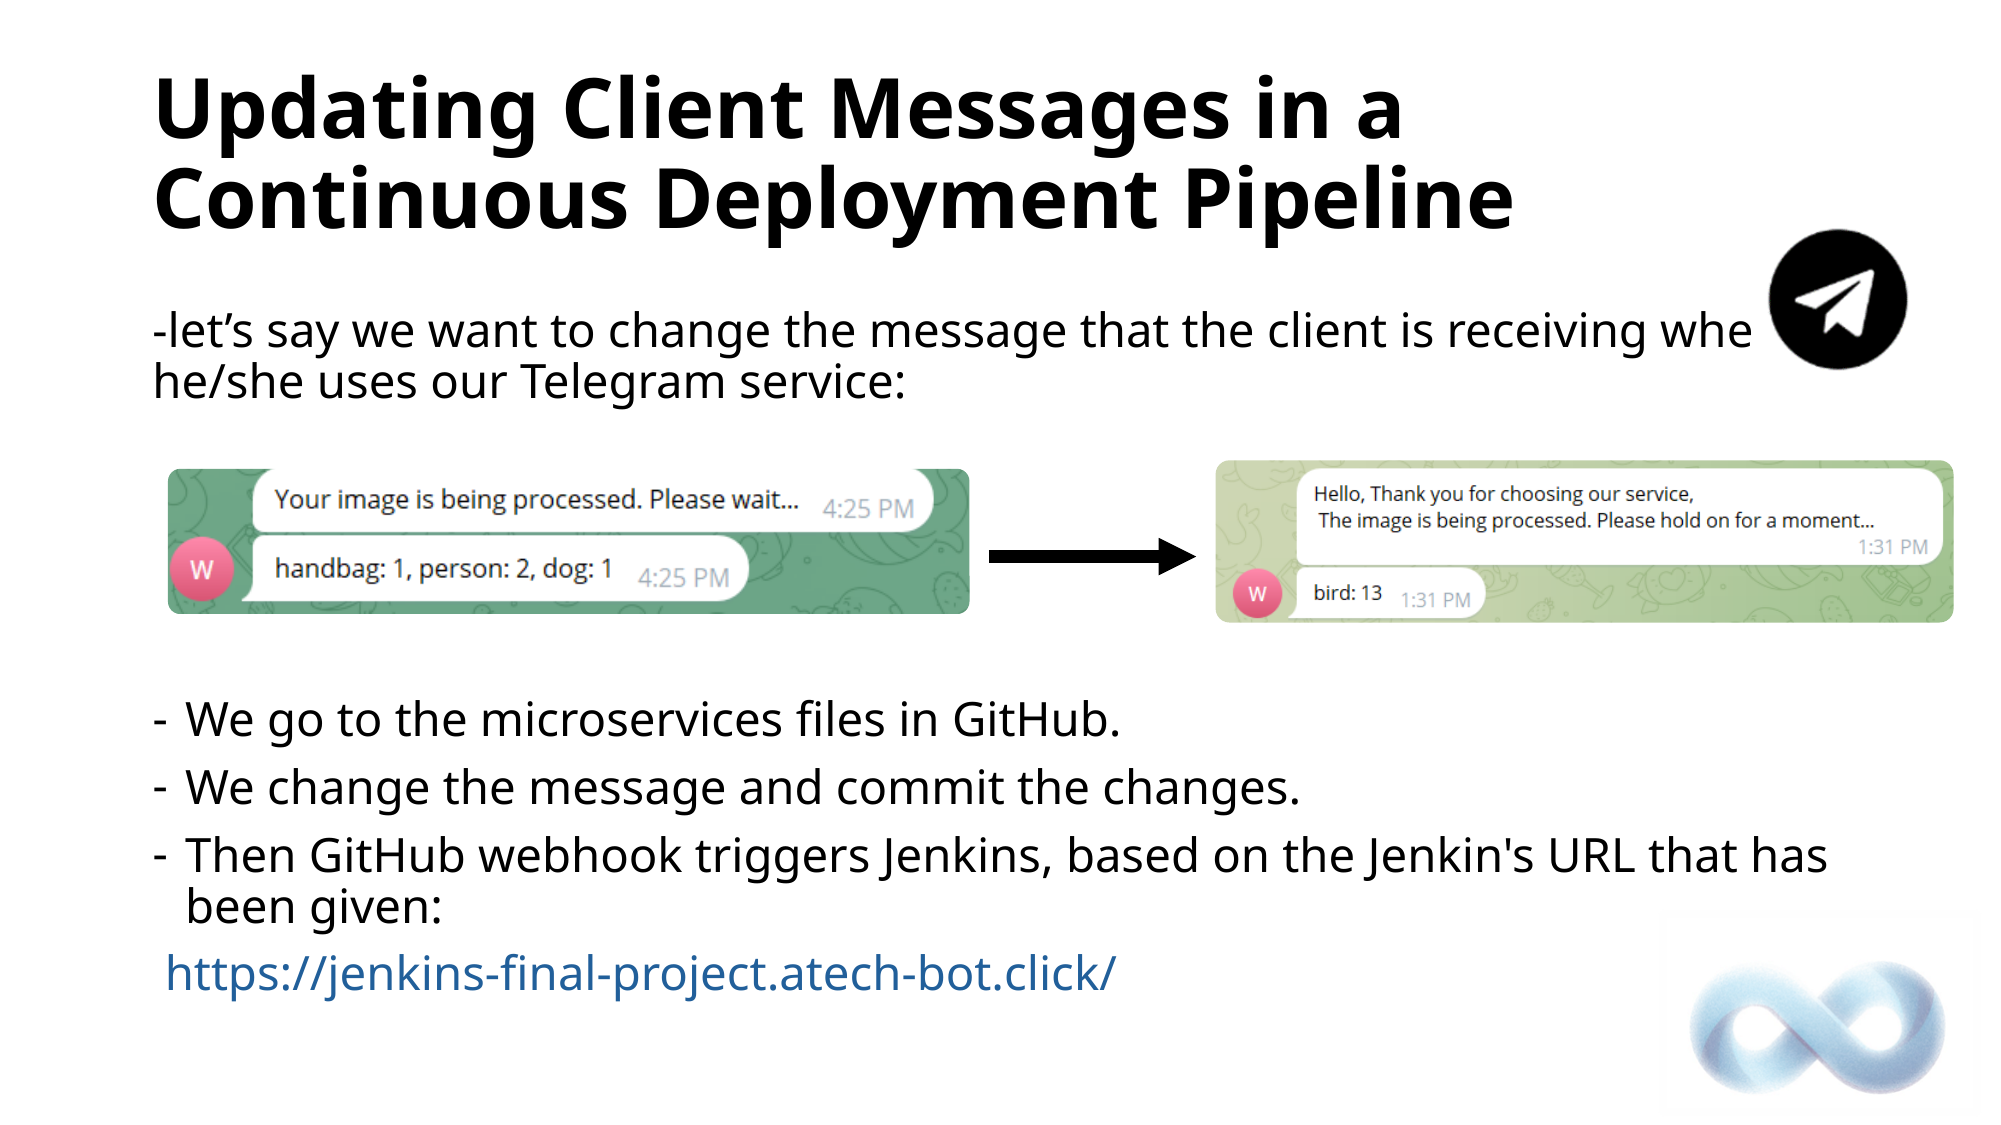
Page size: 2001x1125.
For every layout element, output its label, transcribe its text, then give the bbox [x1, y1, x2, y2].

picture [1656, 908, 1983, 1119]
list -let’s say we want to change the message that the client is receiving when he/she uses our Telegram service: We go to the microservices files in GitHub. We change the message and commit the changes. Then GitHub webhook triggers Jenkins, based on the Jenkin's URL that has been given: https://jenkins-final-project.atech-bot.click/ [137, 299, 1863, 1014]
picture [167, 468, 970, 615]
picture [1215, 459, 1955, 624]
picture [1754, 219, 1920, 380]
title Updating Client Messages in a Continuous Deployment Pipeline [137, 47, 1863, 266]
